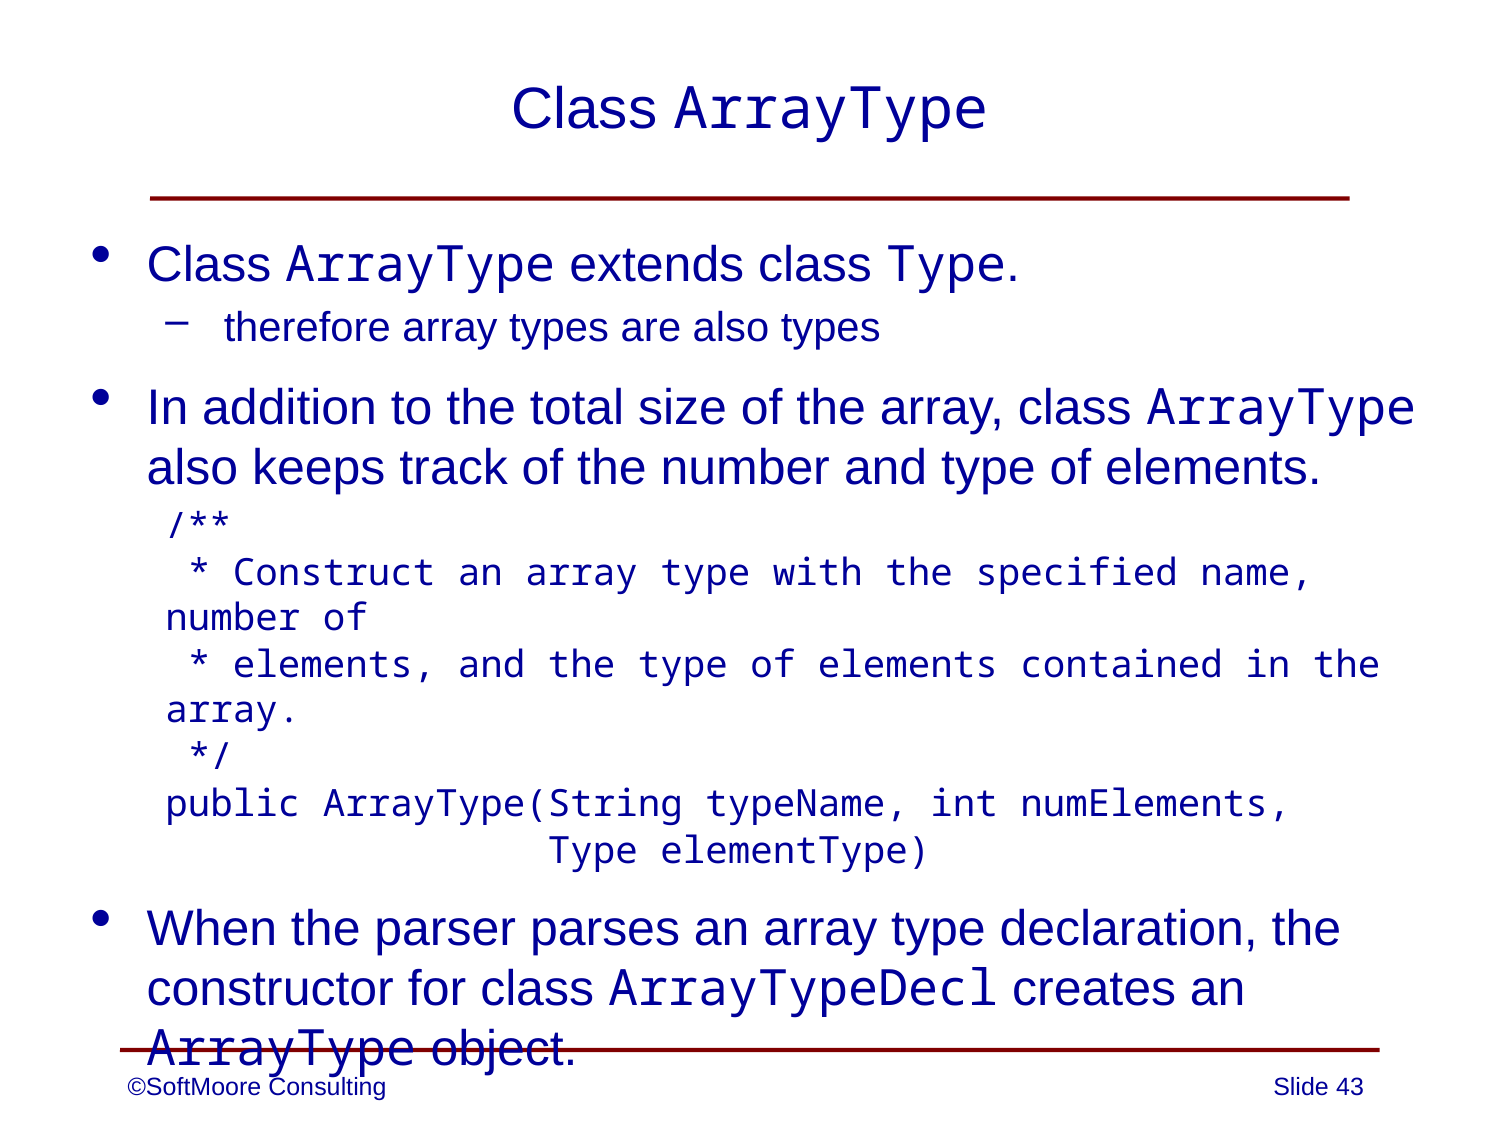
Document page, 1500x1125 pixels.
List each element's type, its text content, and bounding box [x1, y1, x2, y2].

footer ©SoftMoore Consulting [111, 1061, 563, 1109]
slide_number Slide 43 [1078, 1061, 1380, 1109]
title Class ArrayType [149, 22, 1350, 188]
list Class ArrayType extends class Type. therefore array types are also types In addition to the total size of the array, class ArrayType also keeps track of the number and type of elements. /** * Construct an array type with the specified name, number of * elements, and the type of elements contained in the array. */ public ArrayType(String typeName, int numElements, Type elementType) When the parser parses an array type declaration, the constructor for class ArrayTypeDecl creates an ArrayType object. [74, 223, 1441, 1034]
